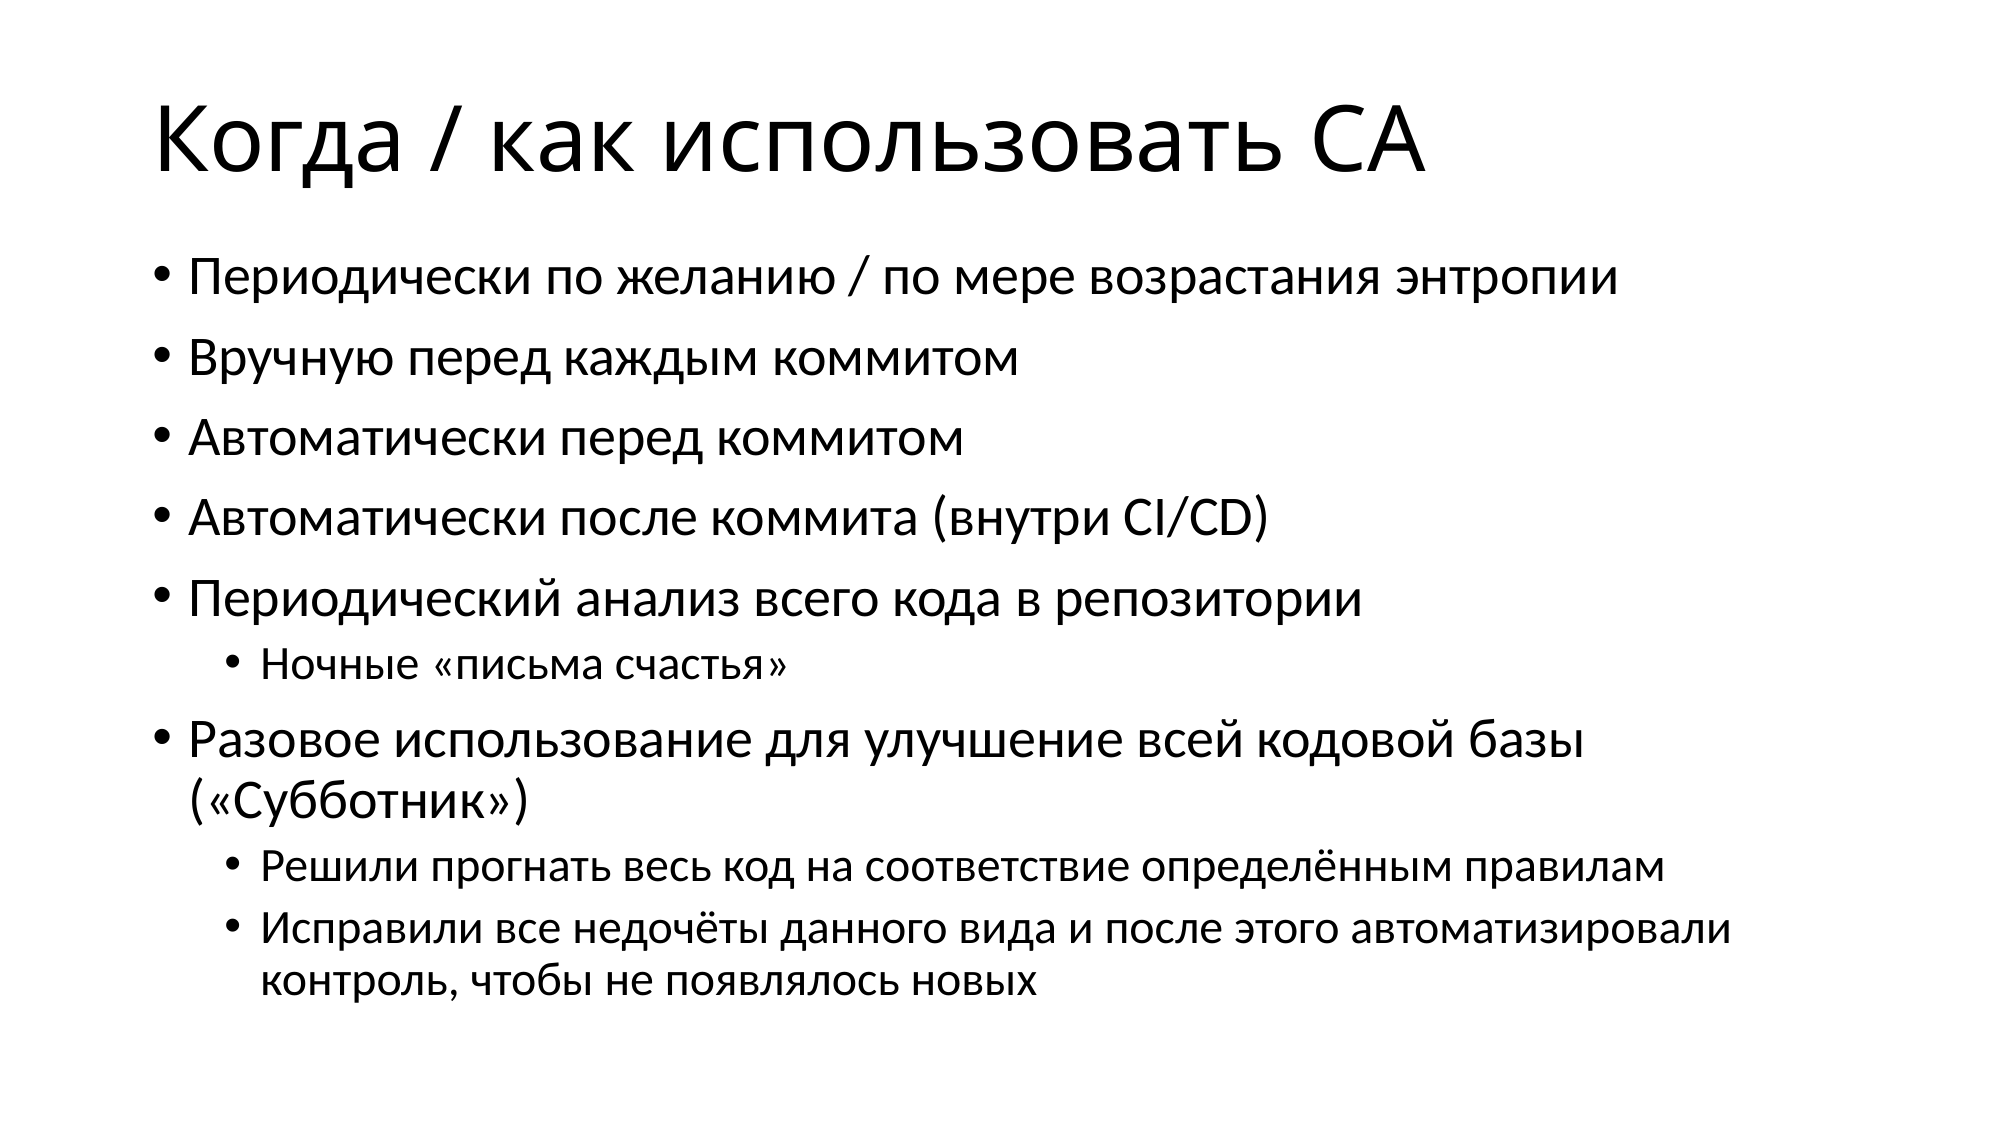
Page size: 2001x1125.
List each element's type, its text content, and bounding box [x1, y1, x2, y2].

title Когда / как использовать СА [137, 59, 1863, 224]
list Периодически по желанию / по мере возрастания энтропии Вручную перед каждым коммитом Автоматически перед коммитом Автоматически после коммита (внутри CI/CD) Периодический анализ всего кода в репозитории Ночные «письма счастья» Разовое использование для улучшение всей кодовой базы («Субботник») Решили прогнать весь код на соответствие определённым правилам Исправили все недочёты данного вида и после этого автоматизировали контроль, чтобы не появлялось новых [137, 239, 1863, 1014]
